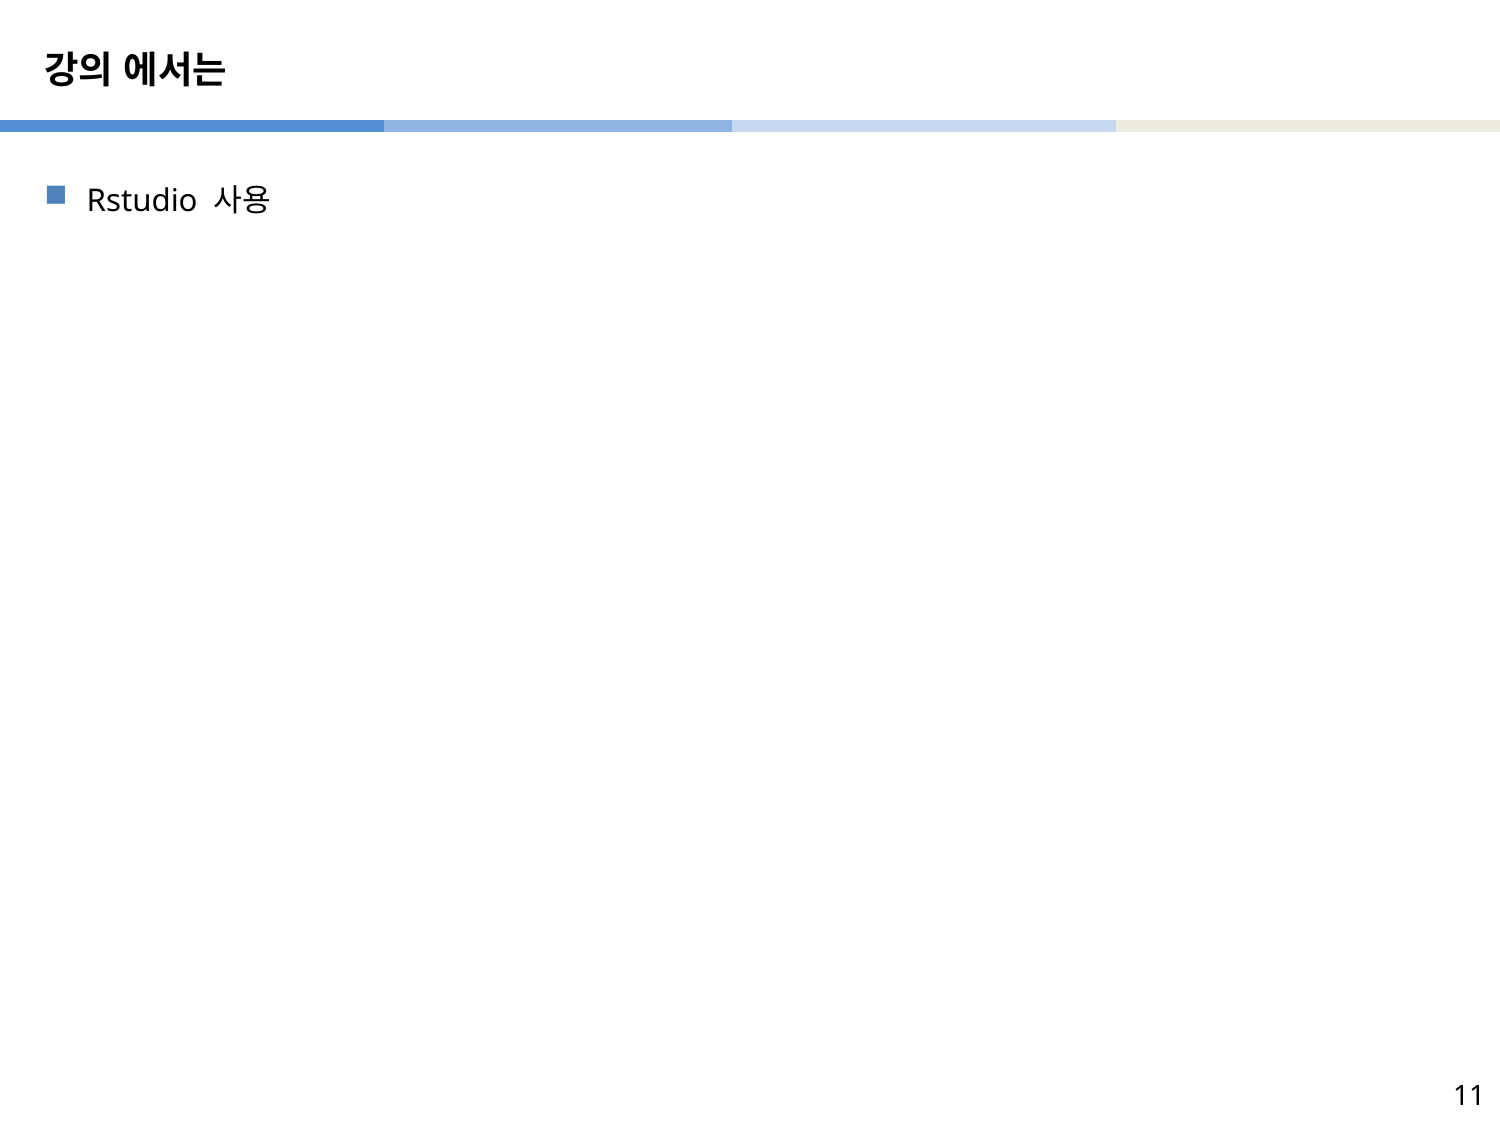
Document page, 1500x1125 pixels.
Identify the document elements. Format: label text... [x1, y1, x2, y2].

list Rstudio 사용 [29, 154, 1471, 1088]
title 강의 에서는 [29, 23, 1471, 114]
